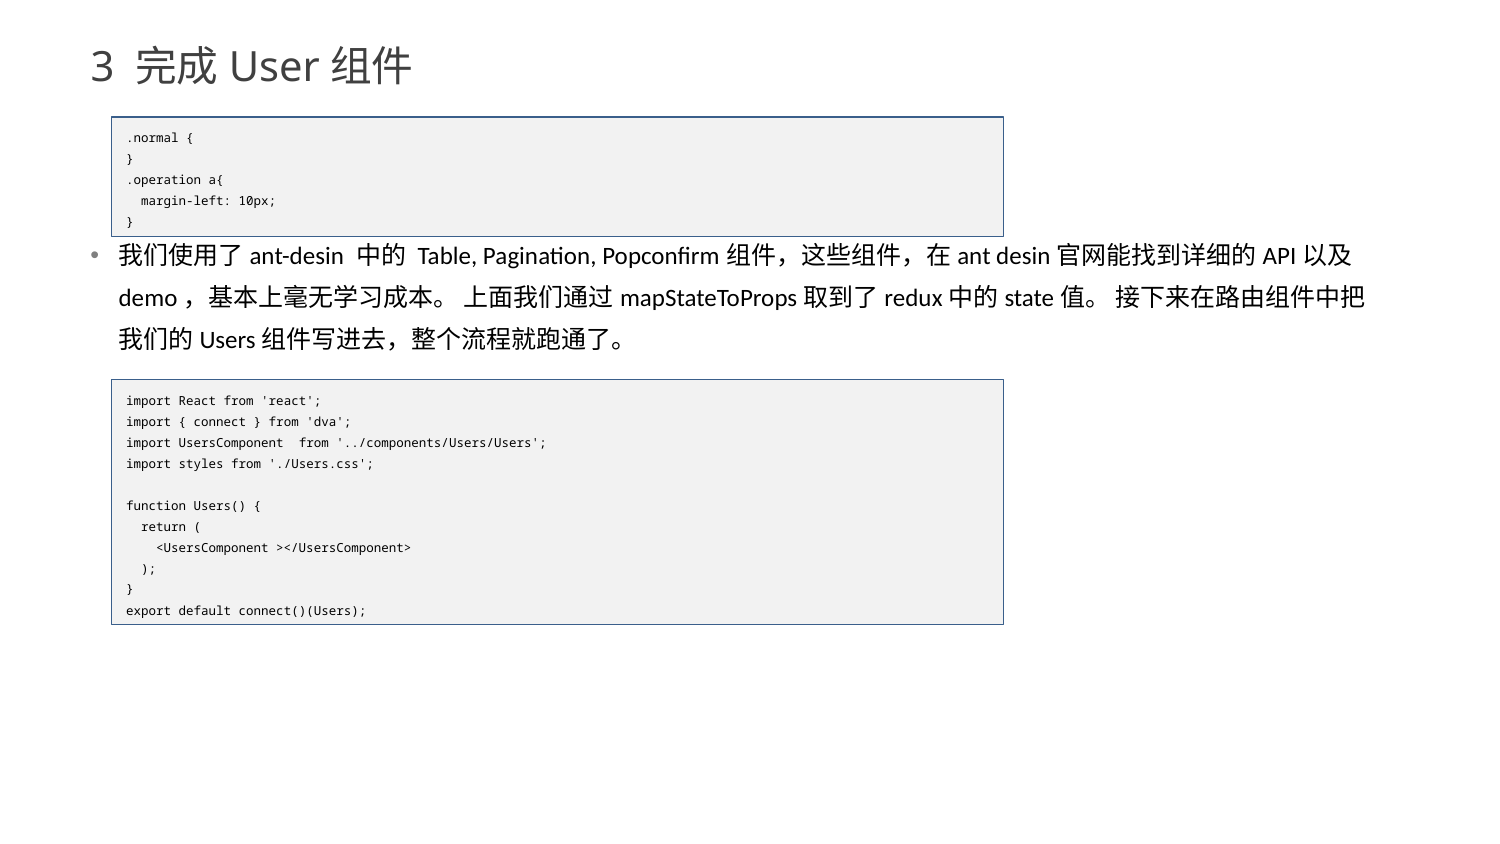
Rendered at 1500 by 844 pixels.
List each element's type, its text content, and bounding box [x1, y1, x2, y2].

text_box 3 完成User组件 [75, 22, 1265, 91]
text_box import React from 'react'; import { connect } from 'dva'; import UsersComponent from '../components/Users/Users'; import styles from './Users.css'; function Users() { return ( <UsersComponent ></UsersComponent> ); } export default connect()(Users); [111, 379, 1004, 625]
text_box 我们使用了ant-desin 中的 Table, Pagination, Popconfirm组件，这些组件，在ant desin官网能找到详细的API以及demo，基本上毫无学习成本。 上面我们通过mapStateToProps取到了redux中的state值。 接下来在路由组件中把我们的Users组件写进去，整个流程就跑通了。 [75, 91, 1399, 830]
text_box .normal { } .operation a{ margin-left: 10px; } [111, 116, 1004, 237]
